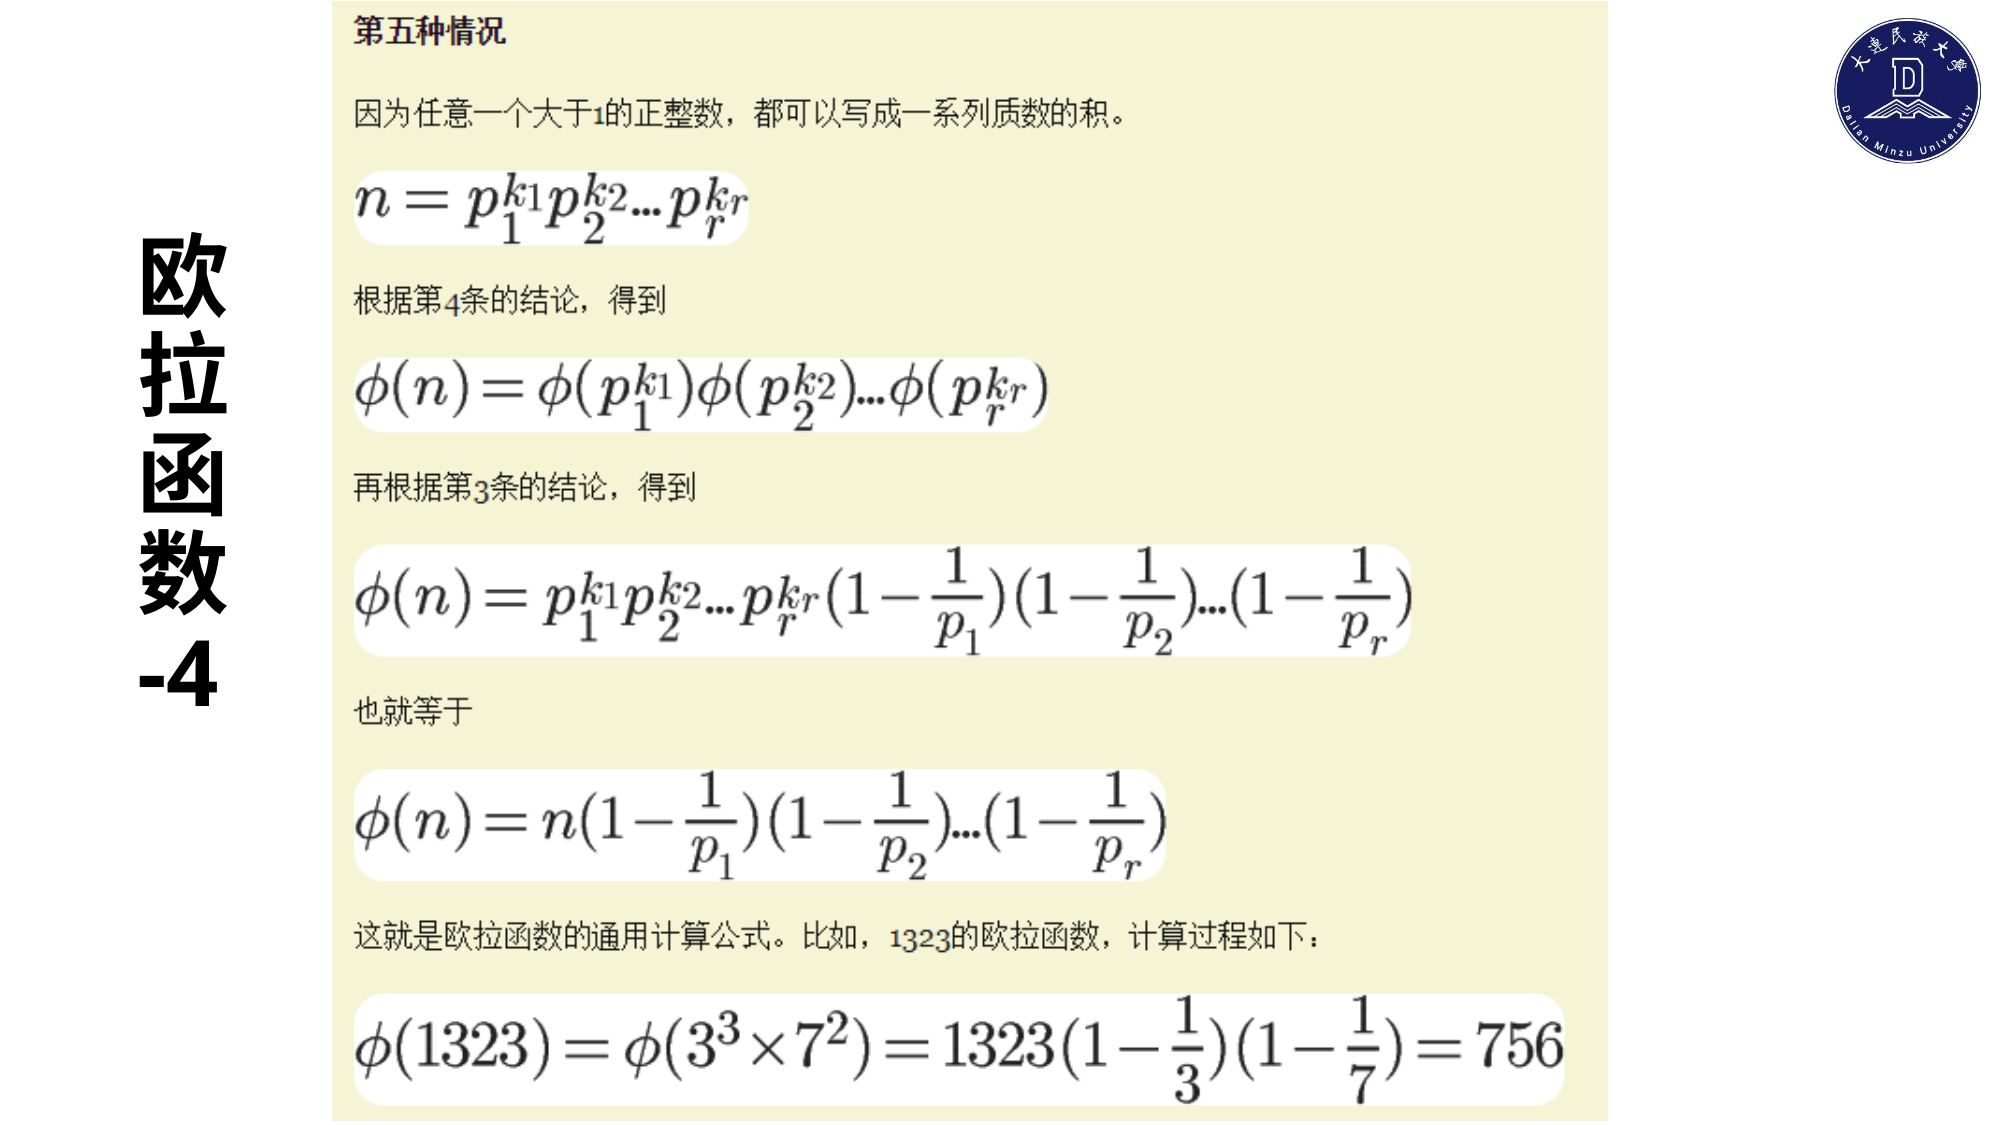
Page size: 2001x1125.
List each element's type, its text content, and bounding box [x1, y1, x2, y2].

picture [332, 1, 1608, 1121]
title 欧拉函数-4 [129, 240, 263, 717]
picture [1833, 16, 1982, 164]
